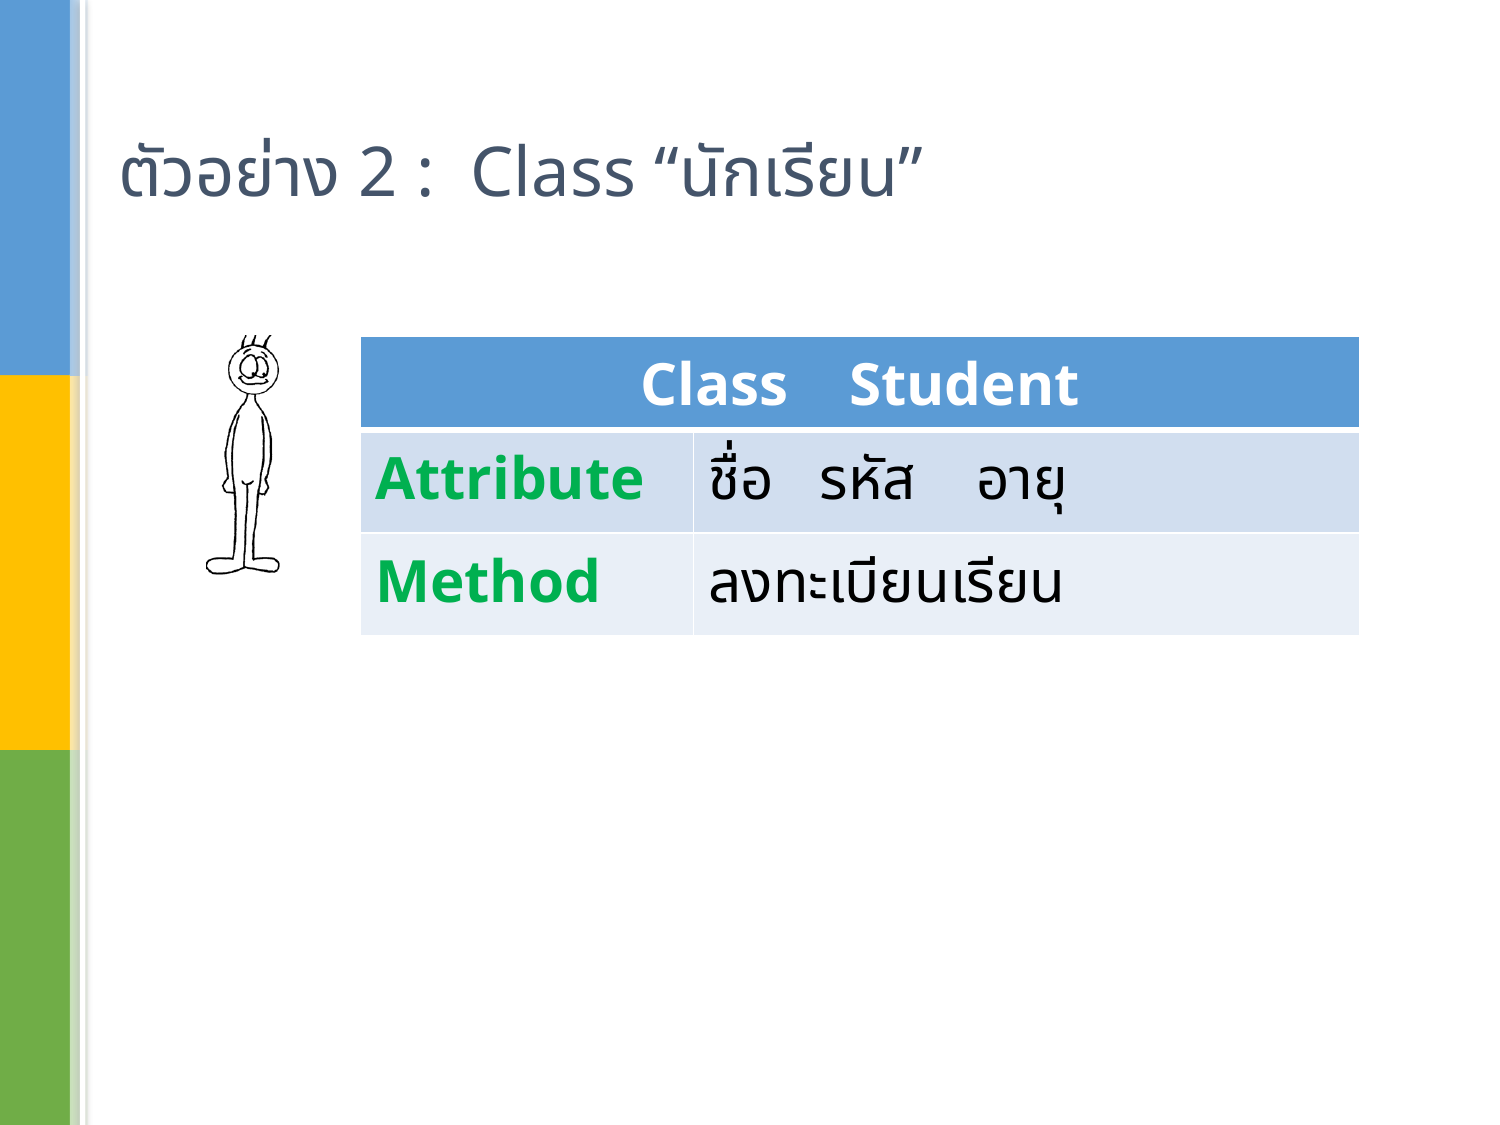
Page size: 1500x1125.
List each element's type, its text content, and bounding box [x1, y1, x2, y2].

table_cell Attribute [361, 433, 693, 532]
table_cell ชื่อ รหัส อายุ [694, 433, 1359, 532]
table_cell Method [361, 534, 693, 635]
table_header Class Student [361, 337, 1359, 427]
table_cell ลงทะเบียนเรียน [694, 534, 1359, 635]
title ตัวอย่าง 2 : Class “นักเรียน” [103, 59, 1397, 278]
picture [205, 335, 290, 582]
